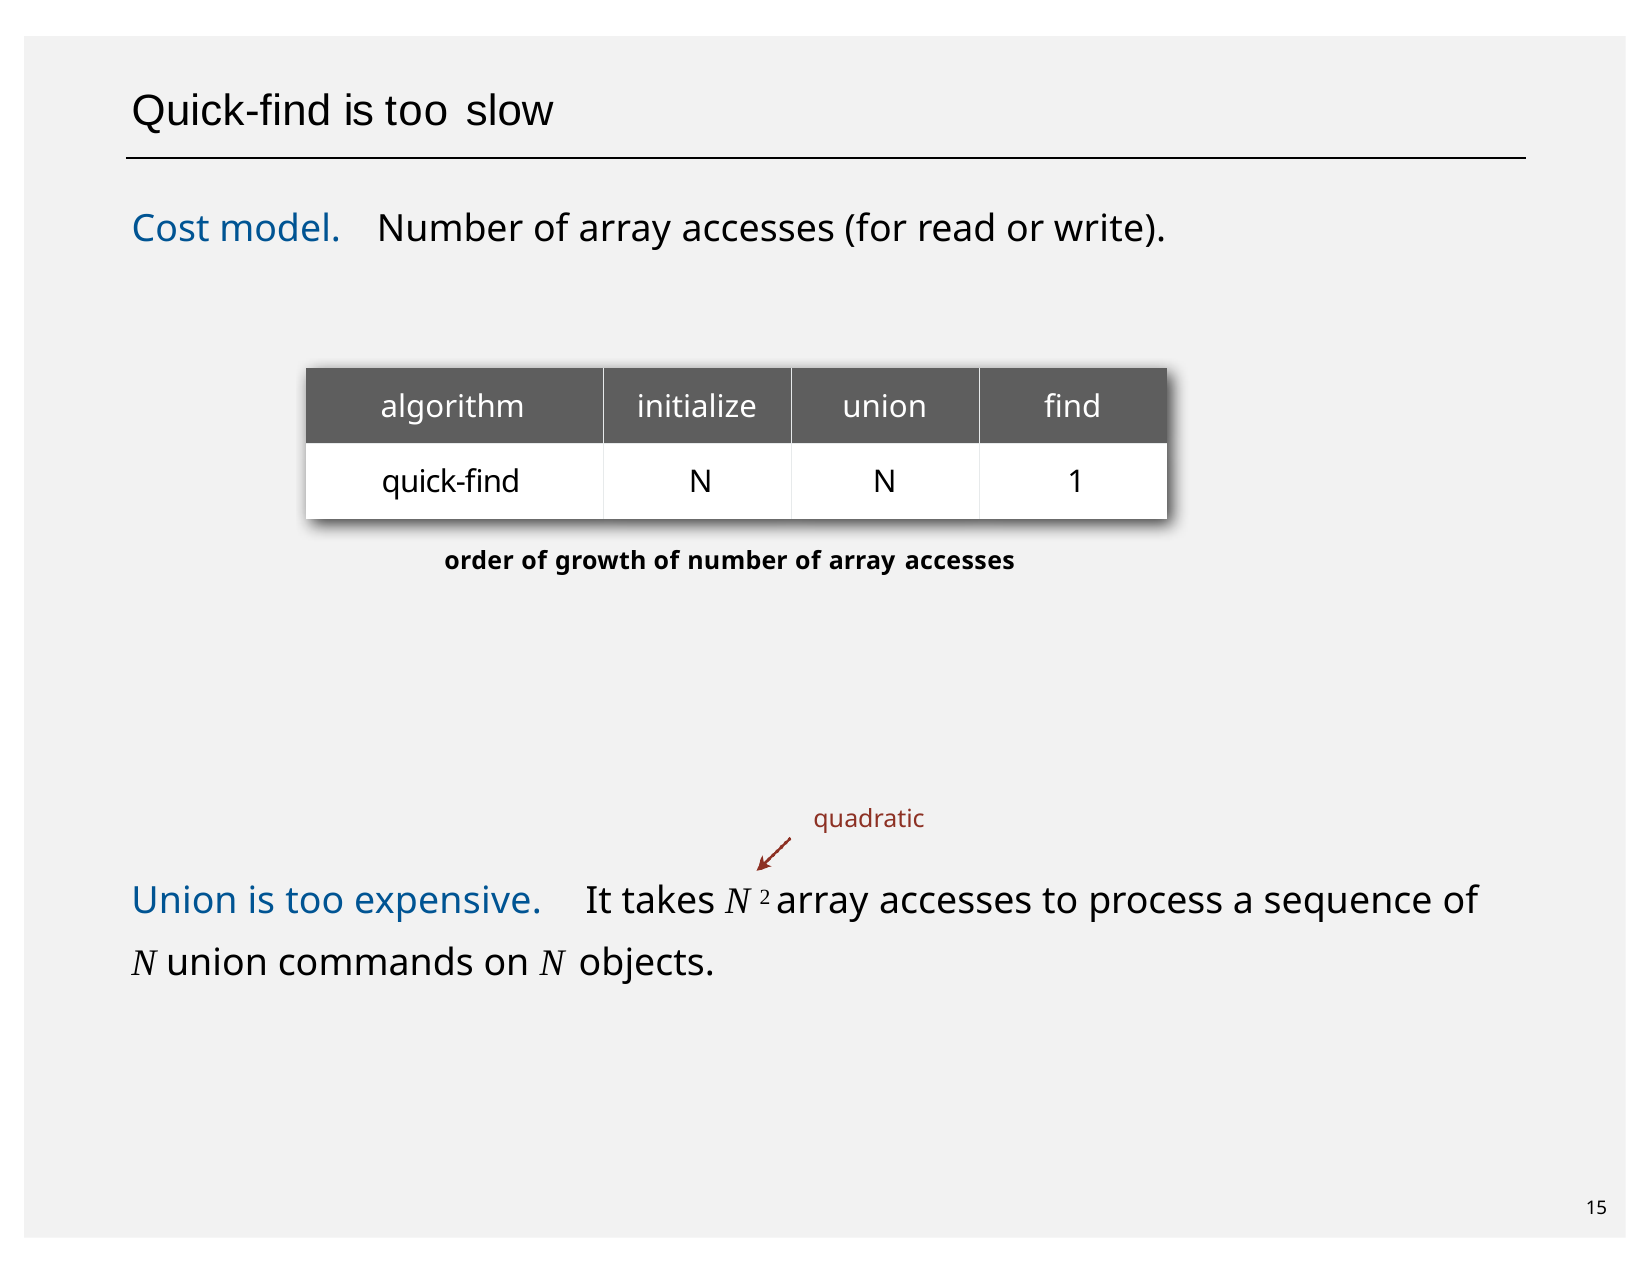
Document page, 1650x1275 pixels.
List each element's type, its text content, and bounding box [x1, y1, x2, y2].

table_cell N [604, 444, 791, 519]
table_header initialize [604, 368, 791, 443]
text_box [756, 836, 792, 871]
table_cell 1 [980, 444, 1167, 519]
table_cell N [792, 444, 979, 519]
text_box [295, 358, 1192, 546]
table_header union [792, 368, 979, 443]
slide_number 15 [1581, 1195, 1614, 1275]
table_cell quick-find [306, 444, 603, 519]
text_box quadratic Union is too expensive. It takes N 2 array accesses to process a sequence of N union commands on N objects. [129, 800, 1517, 983]
text_box order of growth of number of array accesses [442, 542, 1026, 575]
title Quick-find is too slow [129, 79, 557, 295]
table_header algorithm [306, 368, 603, 443]
table_header find [980, 368, 1167, 443]
text_box Cost model. Number of array accesses (for read or write). [557, 201, 1195, 249]
